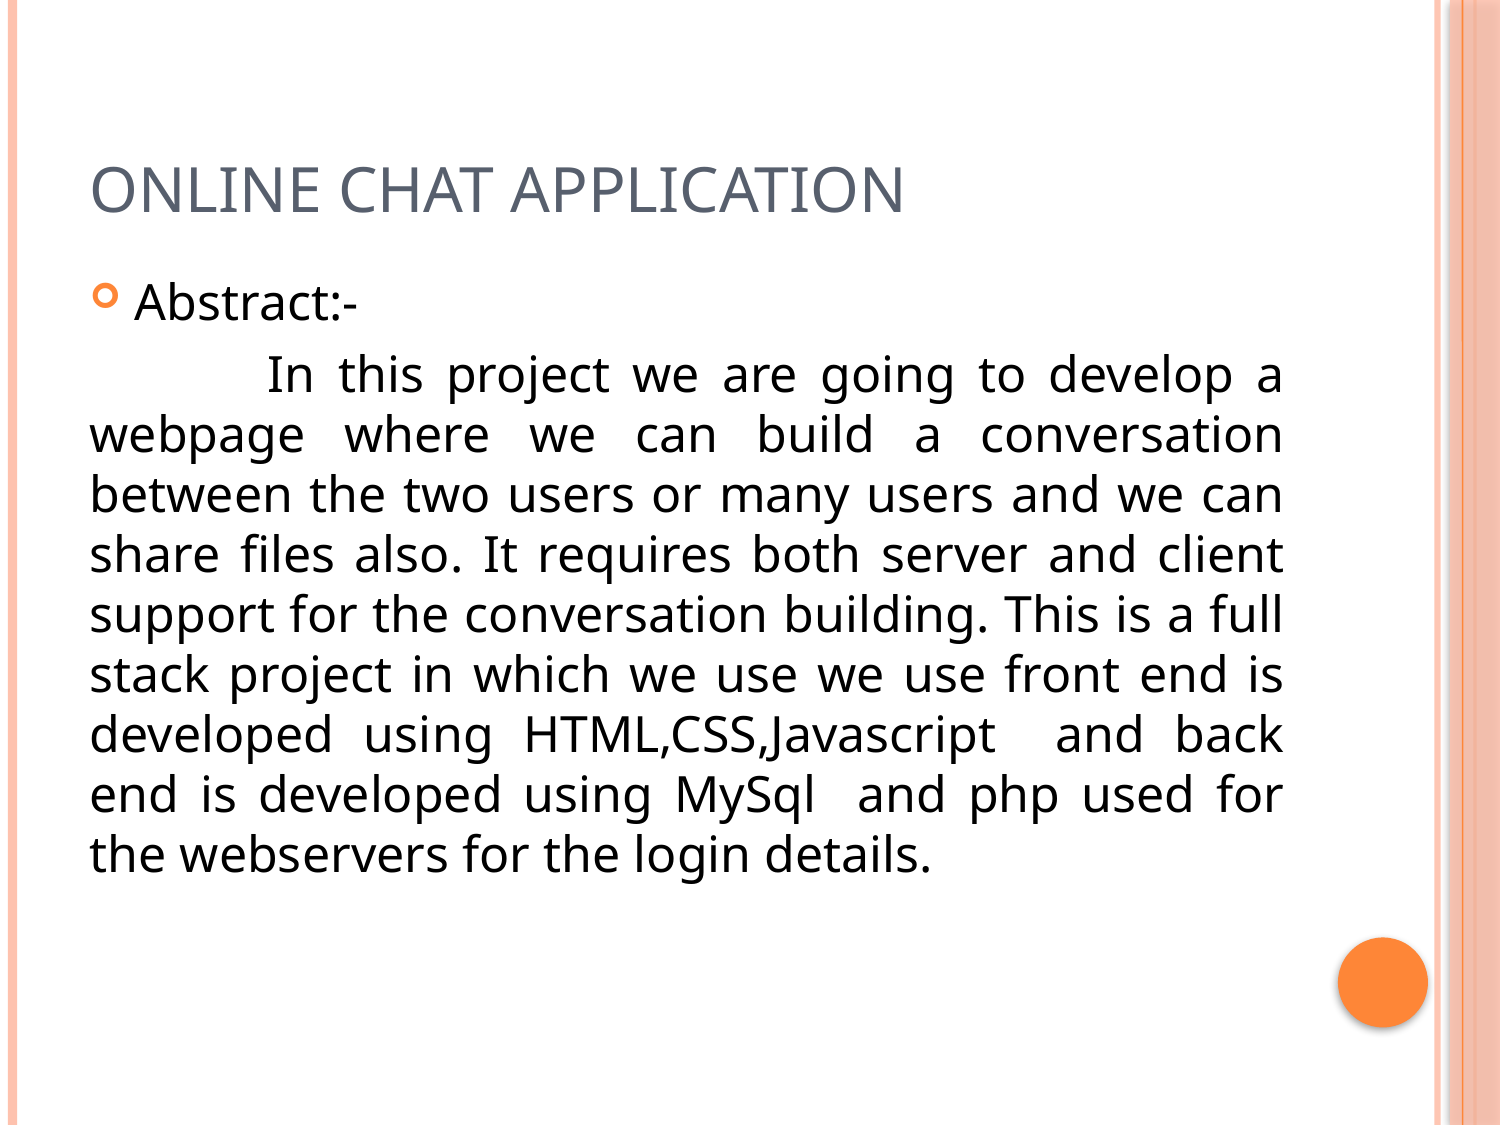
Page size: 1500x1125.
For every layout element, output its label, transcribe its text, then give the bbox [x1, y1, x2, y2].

list Abstract:- In this project we are going to develop a webpage where we can build a conversation between the two users or many users and we can share files also. It requires both server and client support for the conversation building. This is a full stack project in which we use we use front end is developed using HTML,CSS,Javascript and back end is developed using MySql and php used for the webservers for the login details. [75, 262, 1300, 1062]
title ONLINE CHAT APPLICATION [75, 45, 1300, 233]
